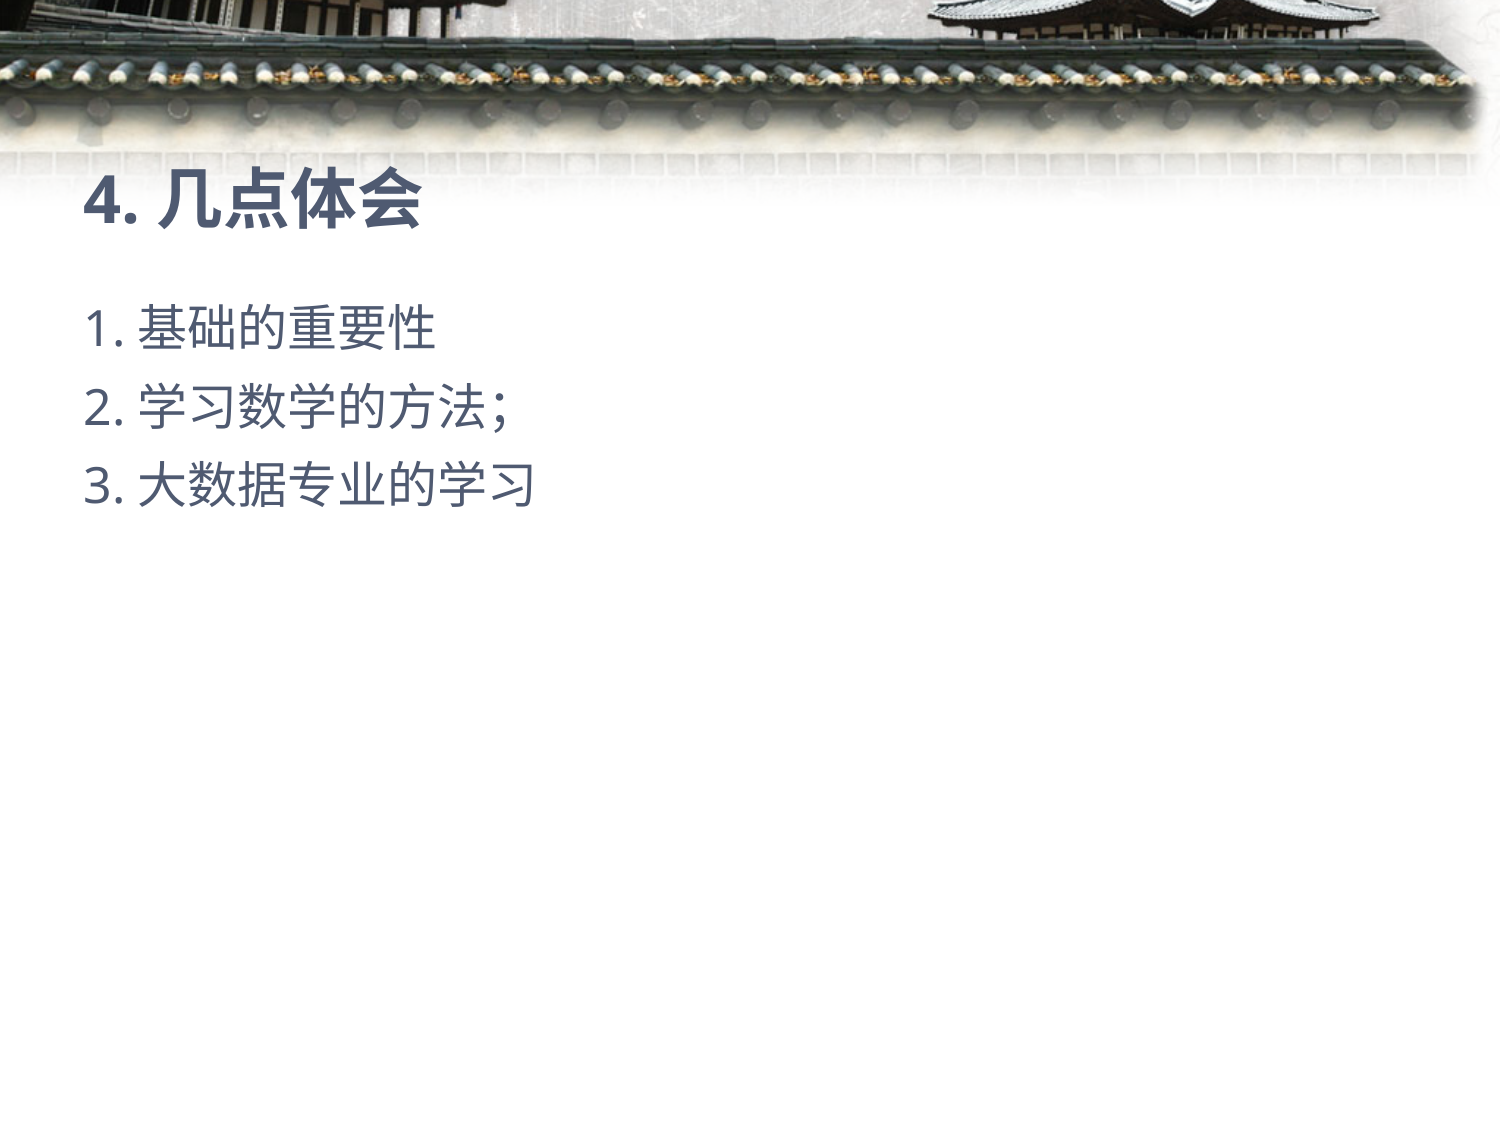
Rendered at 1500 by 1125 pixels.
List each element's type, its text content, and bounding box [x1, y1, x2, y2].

title [0, 95, 1500, 102]
list 1.基础的重要性 2.学习数学的方法； 3.大数据专业的学习 [68, 282, 1429, 1075]
picture [0, 0, 1500, 87]
title 4.几点体会 [68, 138, 1429, 246]
